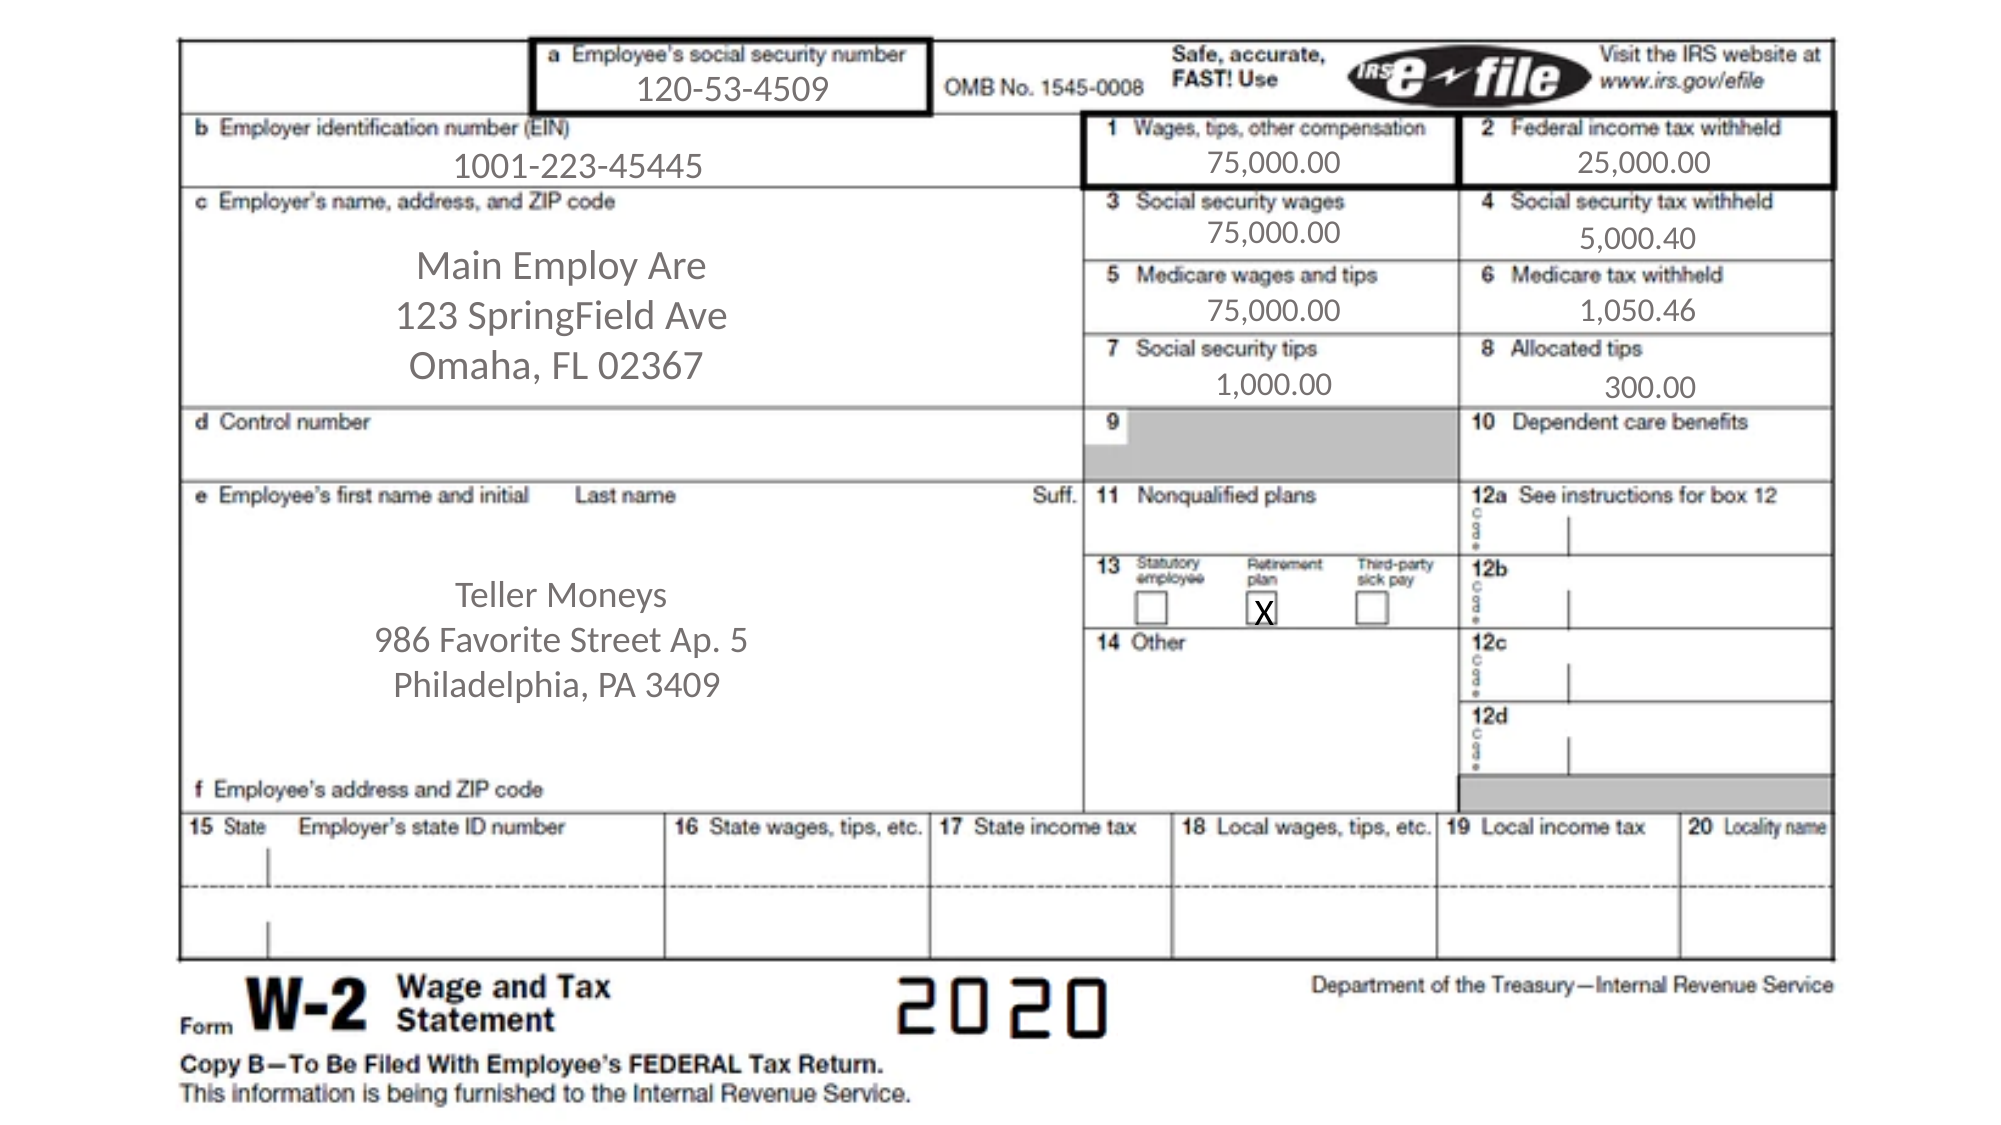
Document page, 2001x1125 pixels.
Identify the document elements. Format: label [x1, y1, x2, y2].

picture [138, 0, 1892, 1125]
